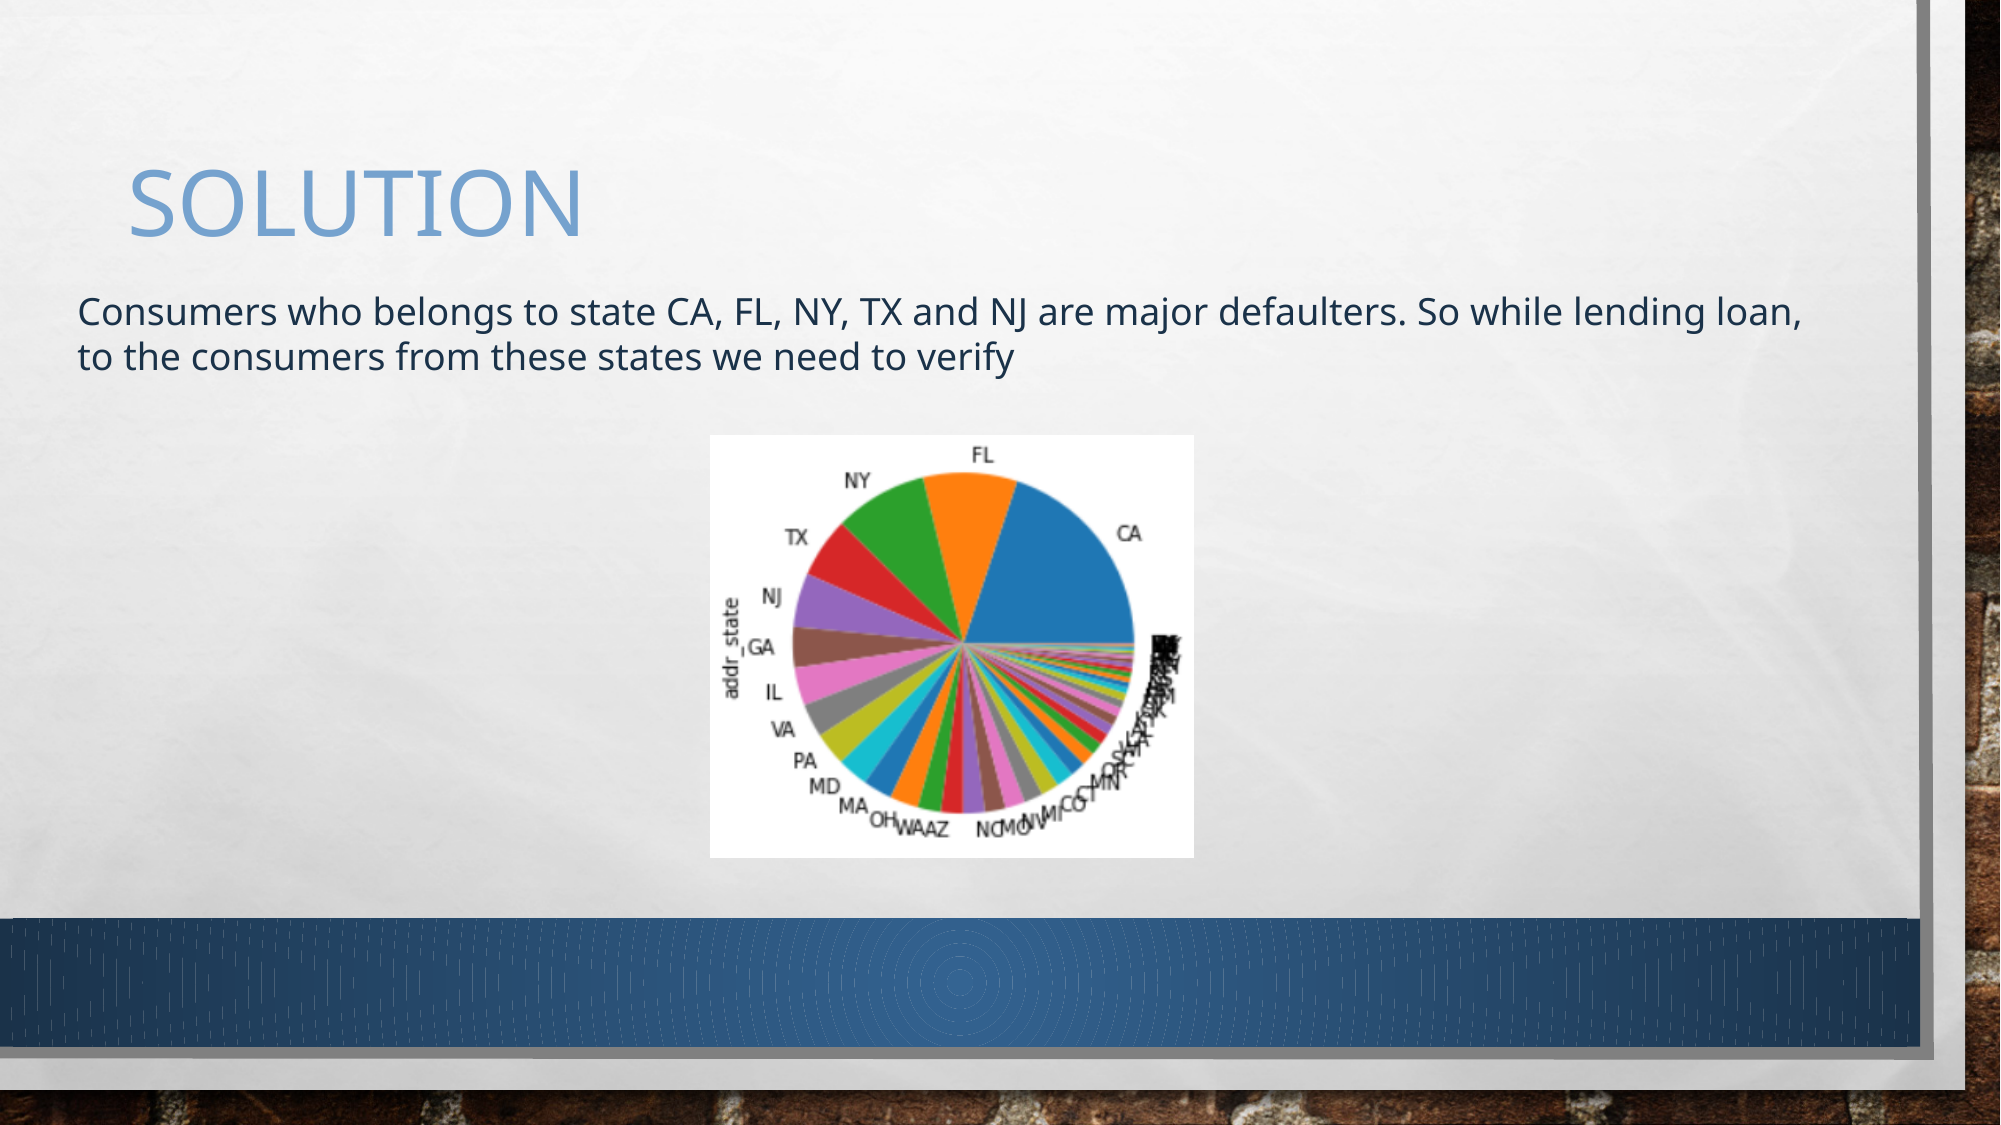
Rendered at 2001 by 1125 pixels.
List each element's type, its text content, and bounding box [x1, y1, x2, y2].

picture [709, 435, 1194, 858]
text_box Consumers who belongs to state CA, FL, NY, TX and NJ are major defaulters. So while lending loan, to the consumers from these states we need to verify [62, 281, 1841, 476]
picture [0, 0, 2000, 1125]
title Solution [112, 112, 1818, 281]
